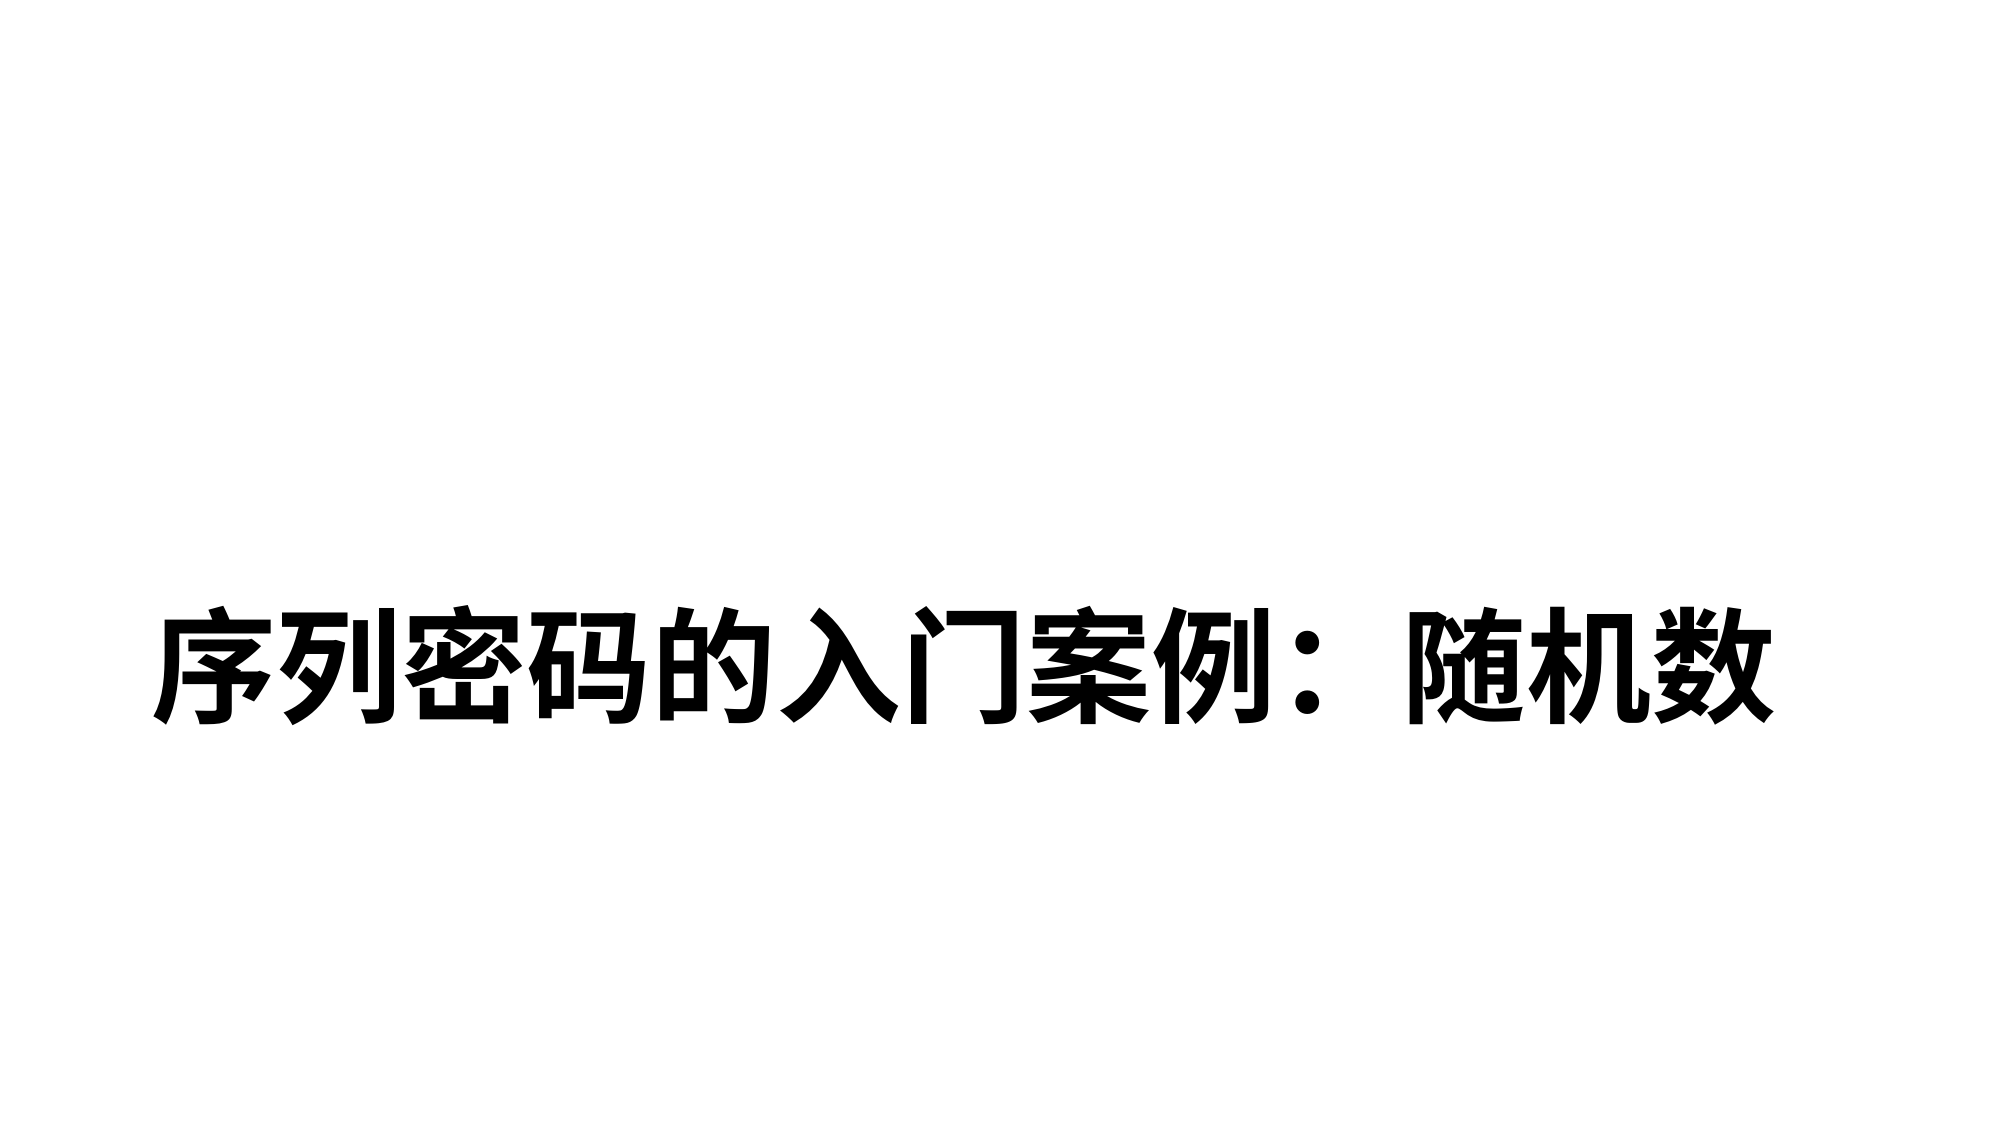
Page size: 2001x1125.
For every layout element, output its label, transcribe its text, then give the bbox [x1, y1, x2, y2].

title 序列密码的入门案例：随机数 [136, 280, 1862, 749]
